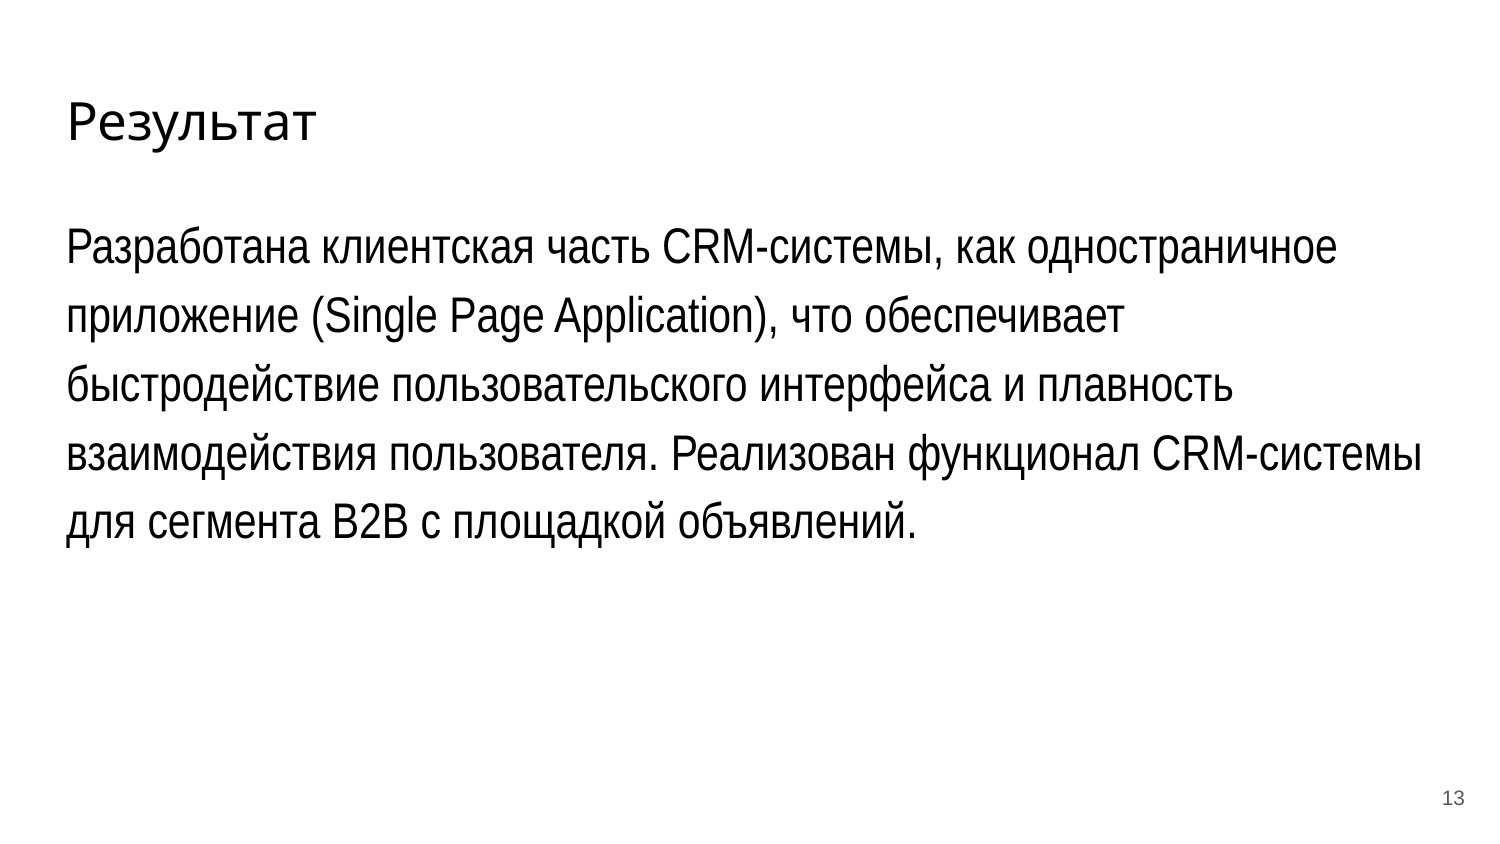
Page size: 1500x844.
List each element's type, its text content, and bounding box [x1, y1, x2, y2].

title Результат [51, 72, 1449, 167]
list Разработана клиентская часть CRM-системы, как одностраничное приложение (Single Page Application), что обеспечивает быстродействие пользовательского интерфейса и плавность взаимодействия пользователя. Реализован функционал CRM-системы для сегмента B2B с площадкой объявлений. [51, 189, 1449, 750]
slide_number ‹#› [1389, 764, 1480, 830]
